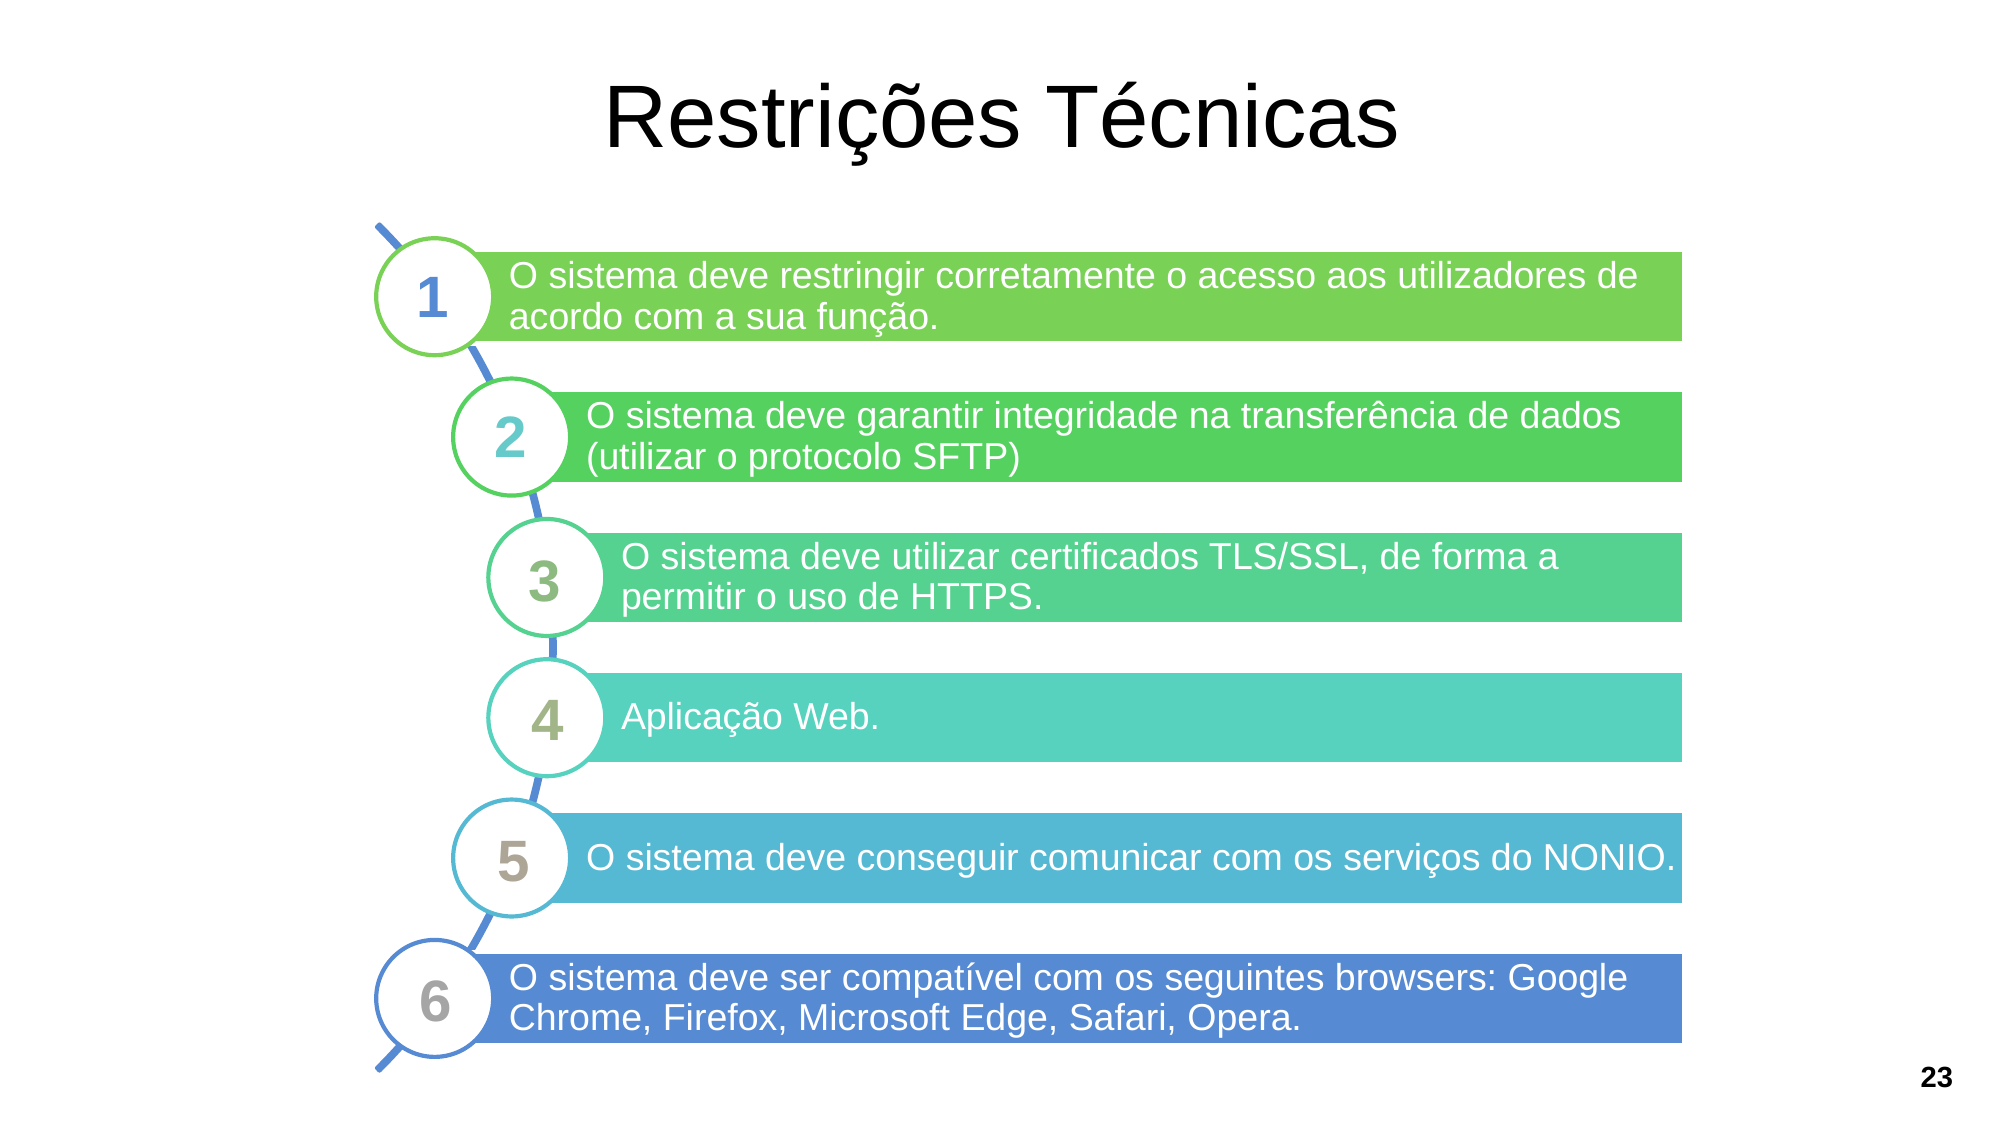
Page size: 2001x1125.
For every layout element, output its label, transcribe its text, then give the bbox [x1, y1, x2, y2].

list Restrições Técnicas [53, 55, 1952, 175]
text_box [363, 202, 1697, 1093]
text_box 23 [1851, 1050, 2000, 1101]
